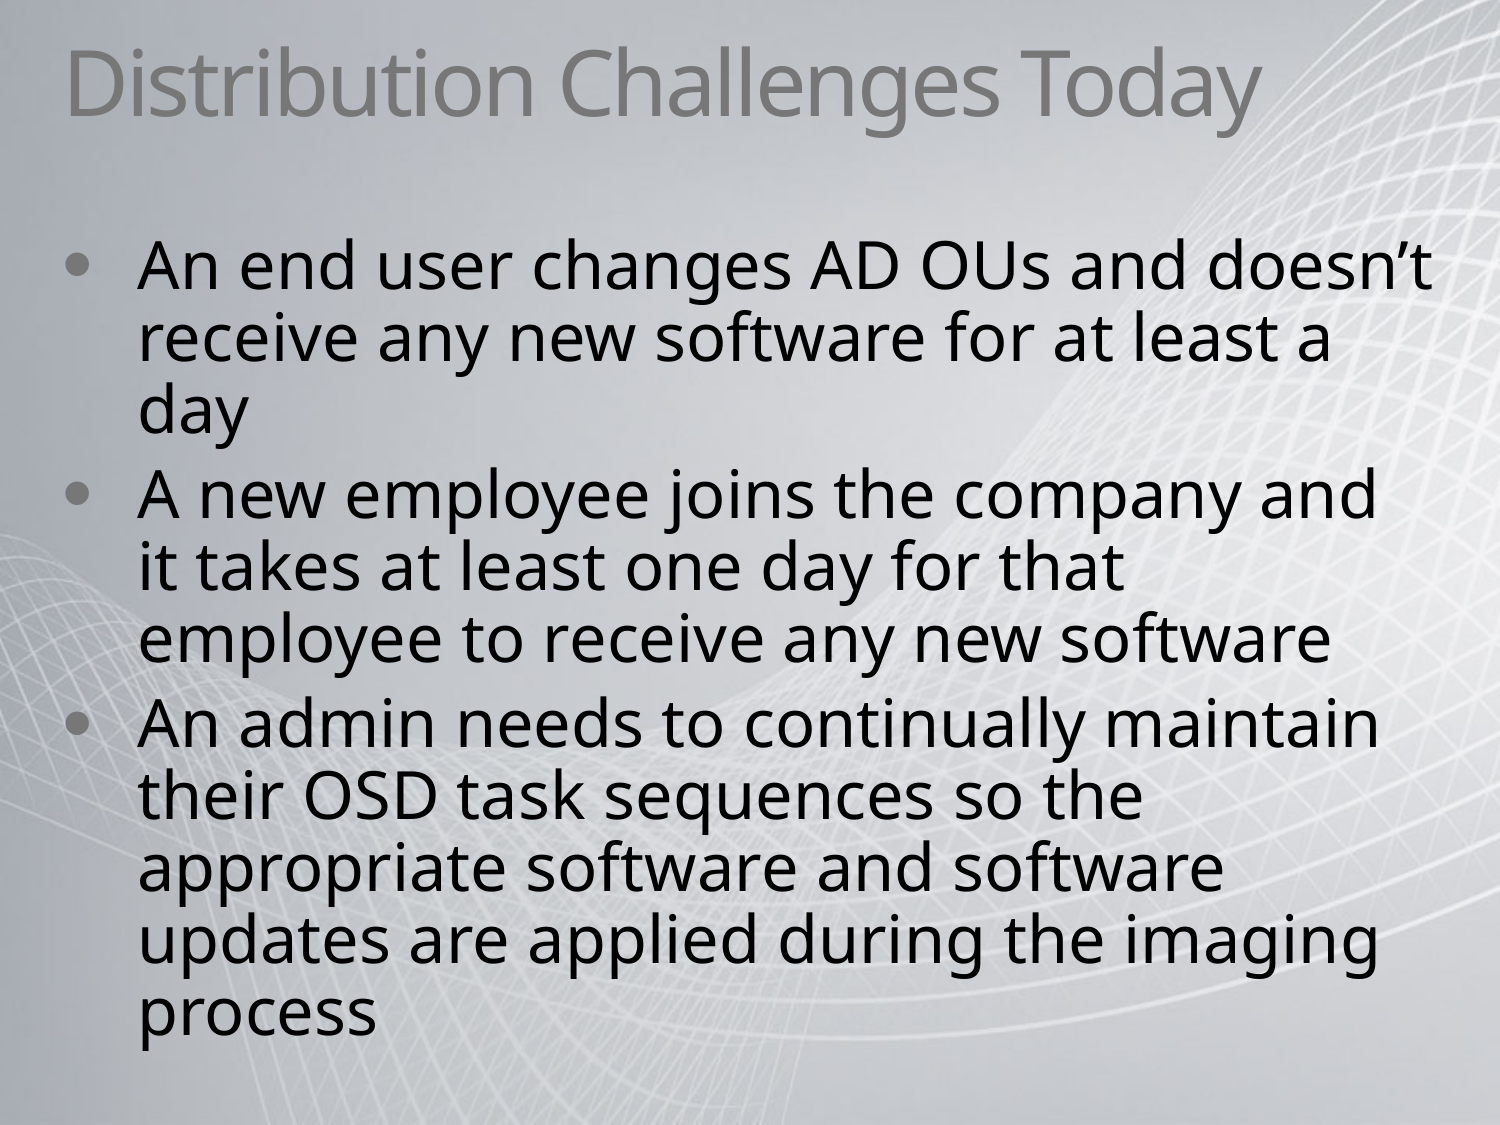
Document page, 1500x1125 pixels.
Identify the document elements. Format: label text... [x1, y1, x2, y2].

picture [0, 0, 1500, 1125]
title Distribution Challenges Today [62, 37, 1438, 138]
list An end user changes AD OUs and doesn’t receive any new software for at least a day A new employee joins the company and it takes at least one day for that employee to receive any new software An admin needs to continually maintain their OSD task sequences so the appropriate software and software updates are applied during the imaging process [62, 231, 1438, 919]
